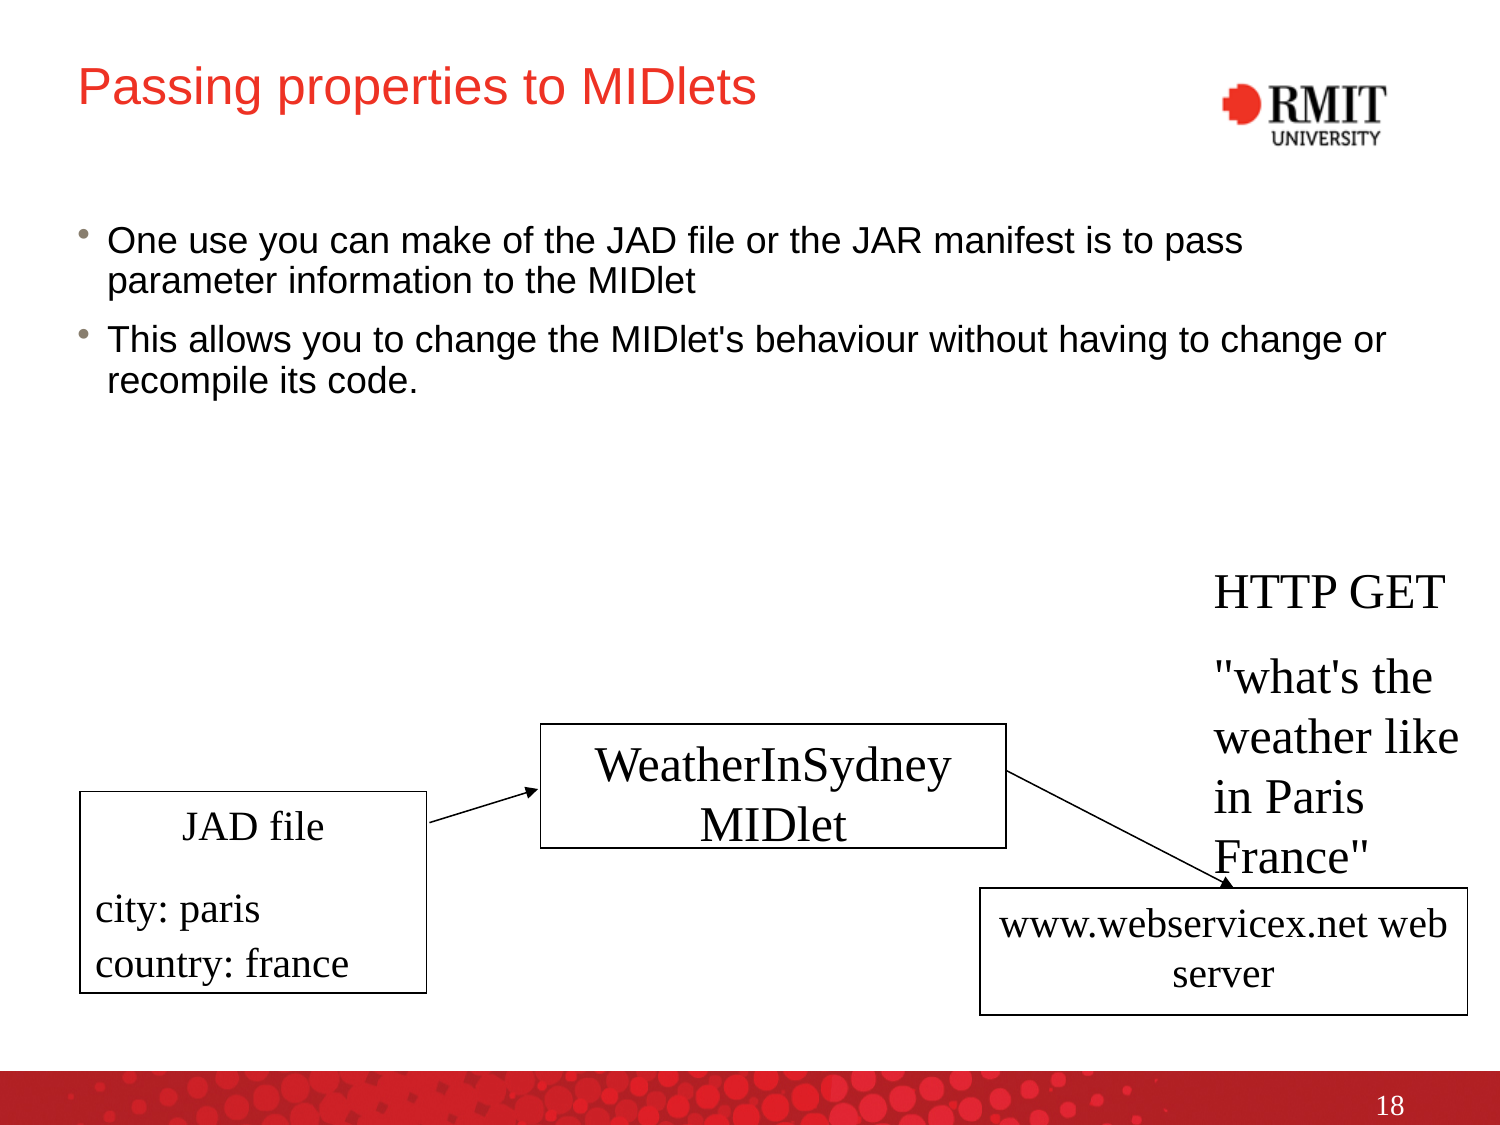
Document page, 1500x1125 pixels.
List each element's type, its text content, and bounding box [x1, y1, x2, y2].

list One use you can make of the JAD file or the JAR manifest is to pass parameter information to the MIDlet This allows you to change the MIDlet's behaviour without having to change or recompile its code. [62, 213, 1413, 1012]
title Passing properties to MIDlets [62, 45, 1413, 197]
text_box www.webservicex.net web server [979, 887, 1468, 1015]
picture [0, 1071, 1500, 1125]
text_box HTTP GET "what's the weather like in Paris France" [1198, 550, 1500, 891]
slide_number 18 [1069, 1079, 1420, 1115]
text_box WeatherInSydney MIDlet [540, 724, 1007, 848]
text_box [1005, 770, 1234, 888]
text_box [429, 786, 539, 823]
text_box JAD file city: paris country: france [80, 791, 427, 993]
